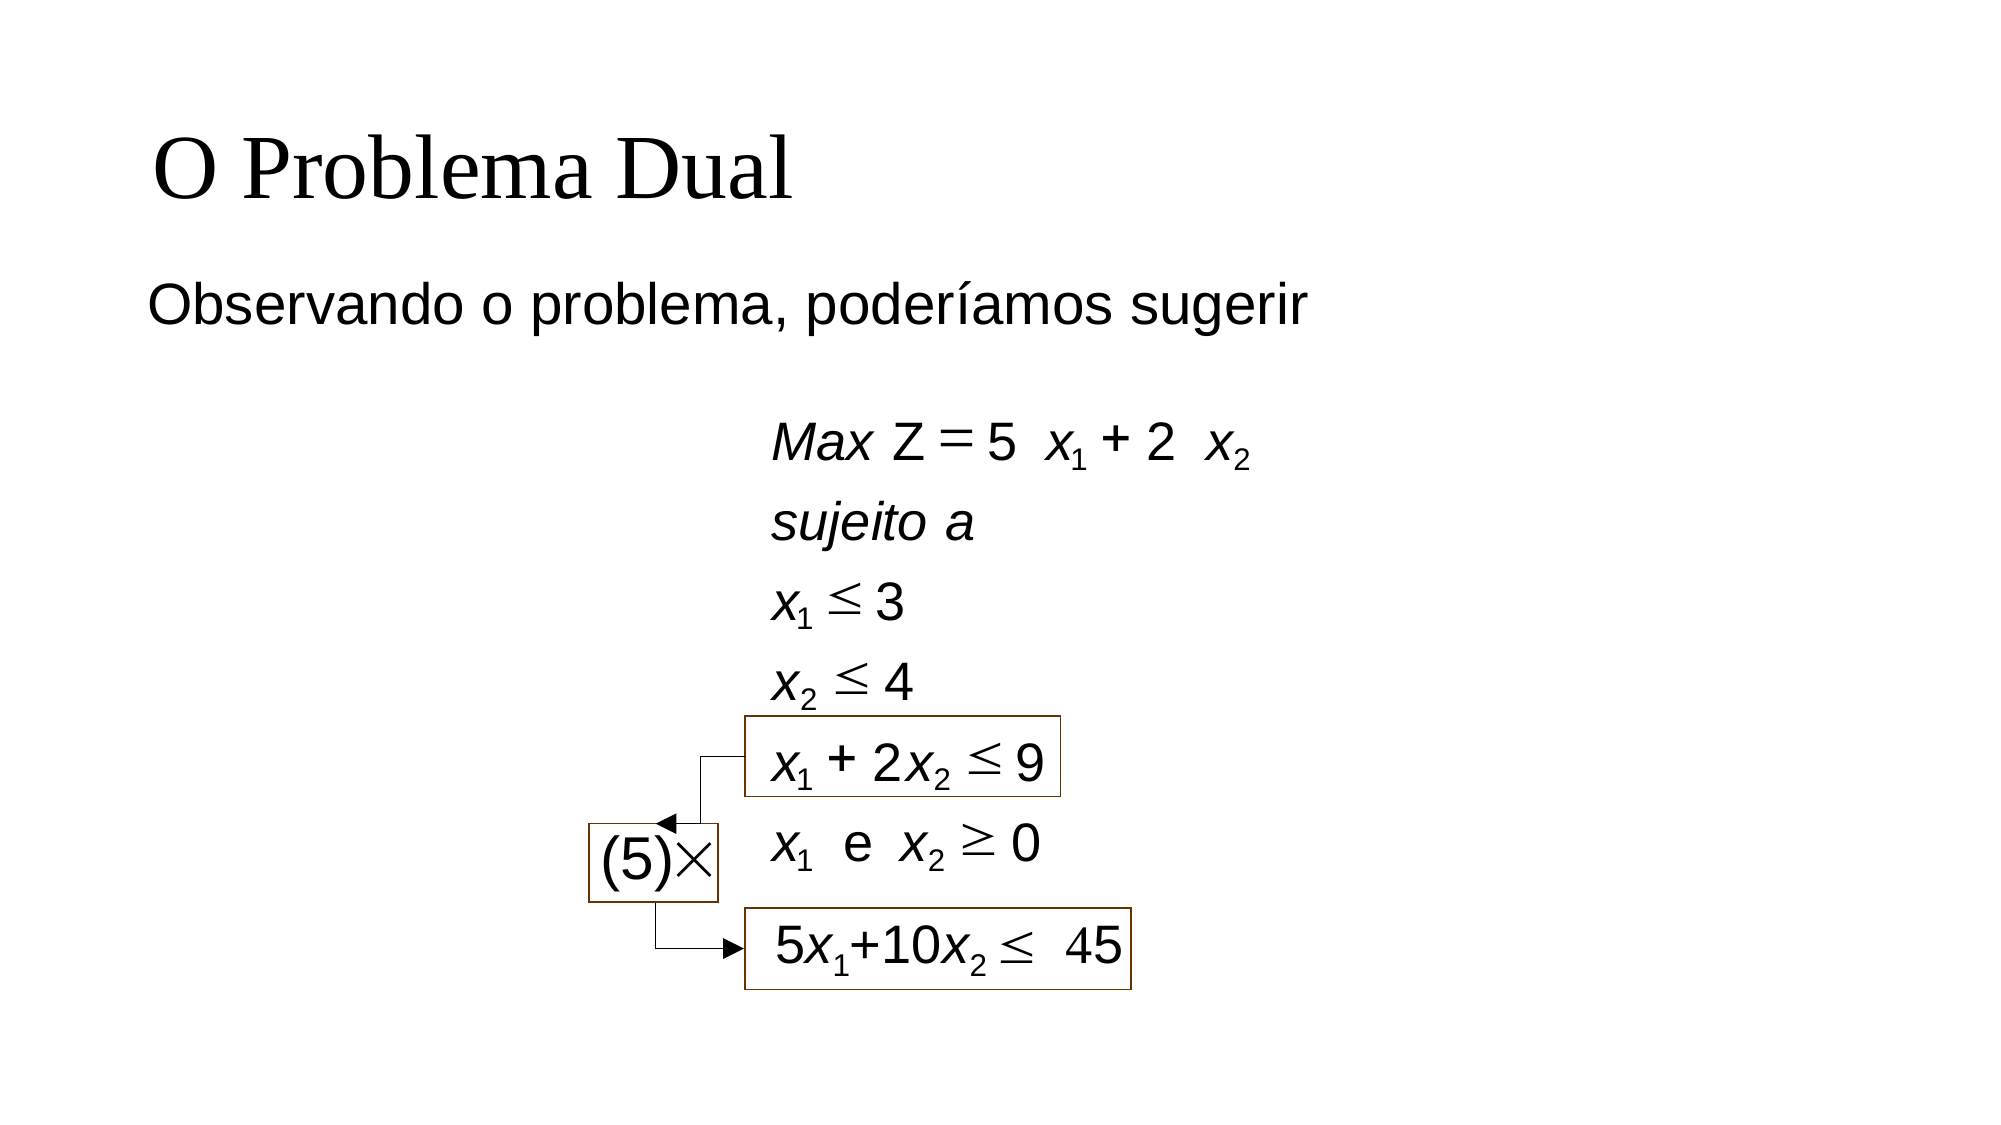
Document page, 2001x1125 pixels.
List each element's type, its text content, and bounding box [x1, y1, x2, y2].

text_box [550, 716, 1174, 990]
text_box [770, 399, 1251, 878]
title O Problema Dual [137, 59, 1863, 278]
text_box Observando o problema, poderíamos sugerir [132, 258, 1650, 344]
